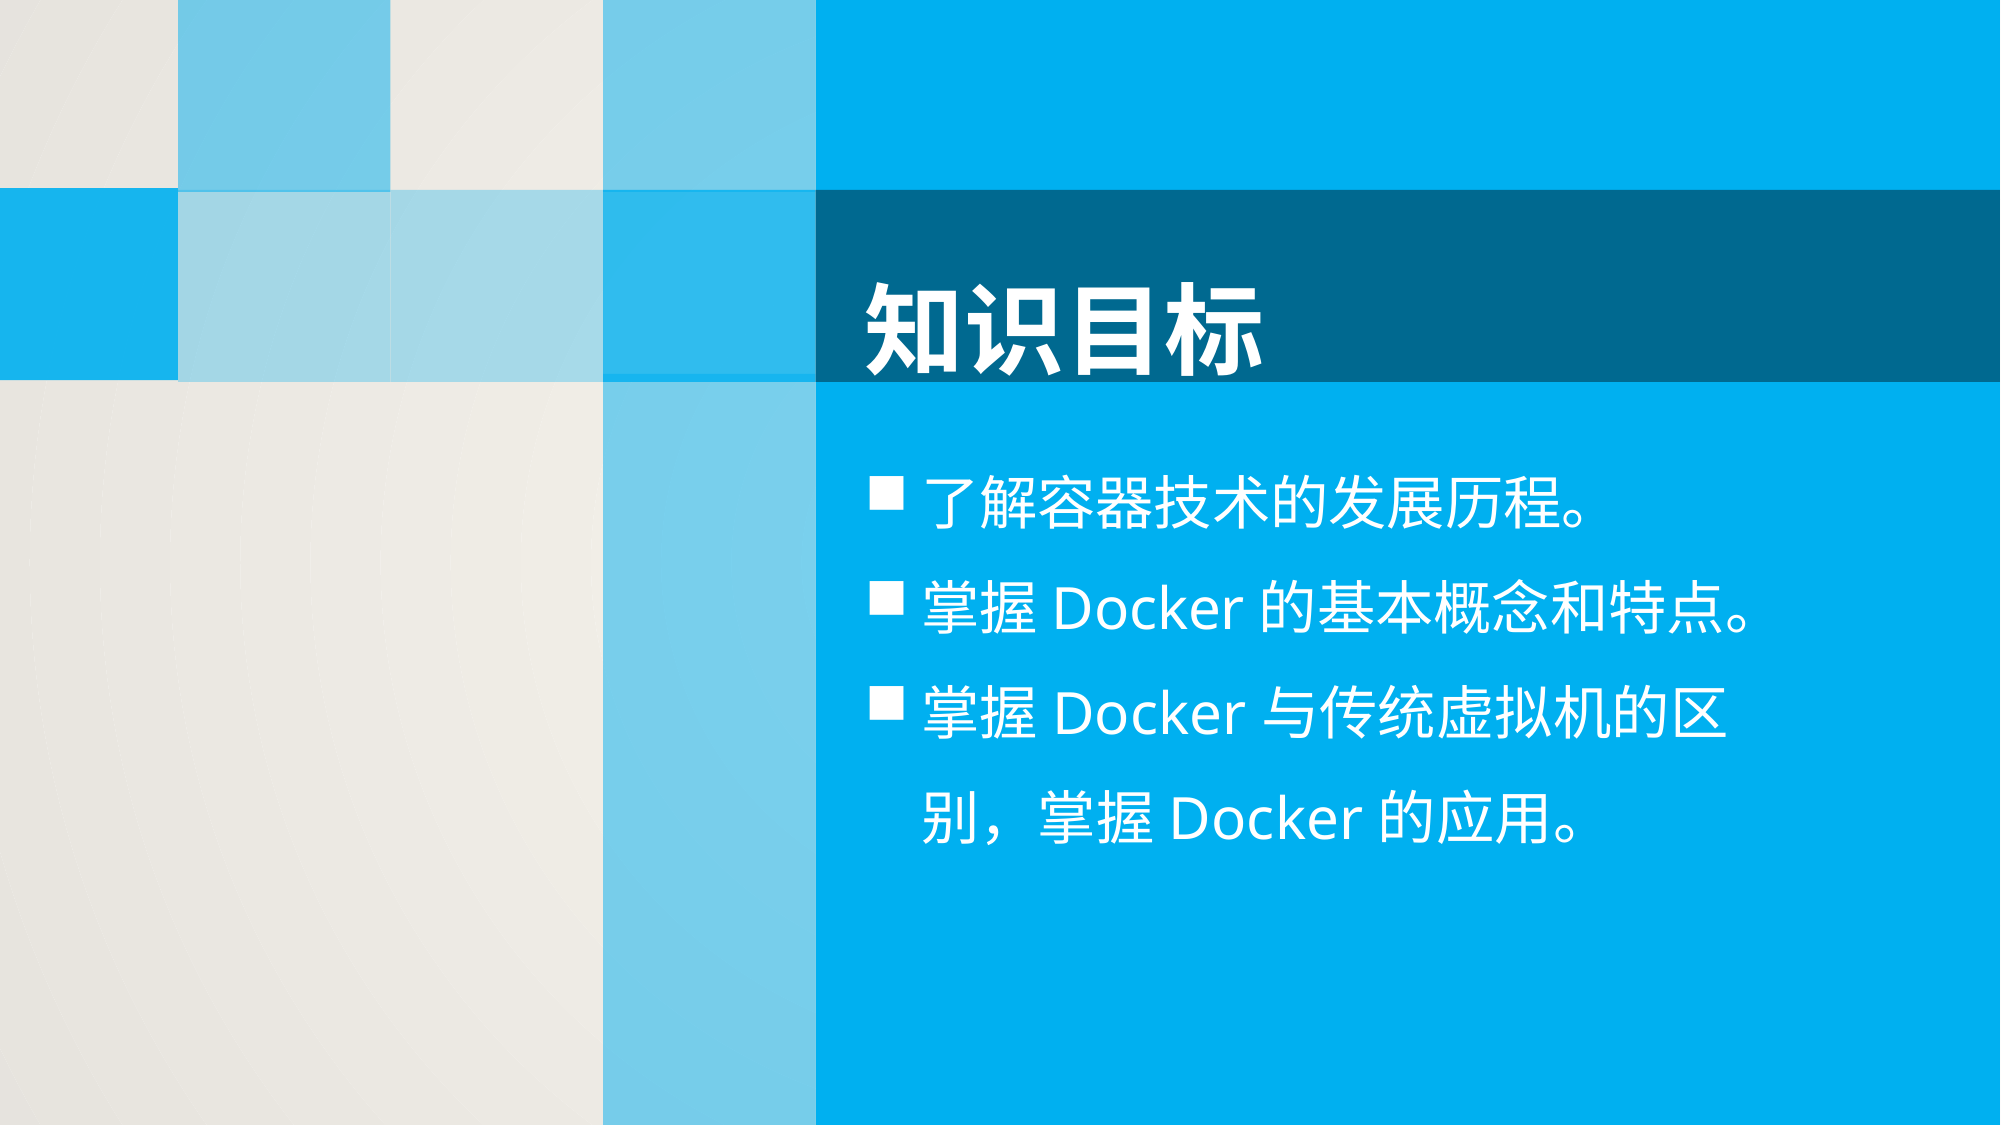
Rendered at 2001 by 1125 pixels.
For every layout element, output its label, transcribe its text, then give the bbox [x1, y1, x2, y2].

text_box 了解容器技术的发展历程。 掌握Docker的基本概念和特点。 掌握Docker与传统虚拟机的区别，掌握Docker的应用。 [849, 423, 1840, 859]
list 知识目标 [849, 223, 1737, 384]
